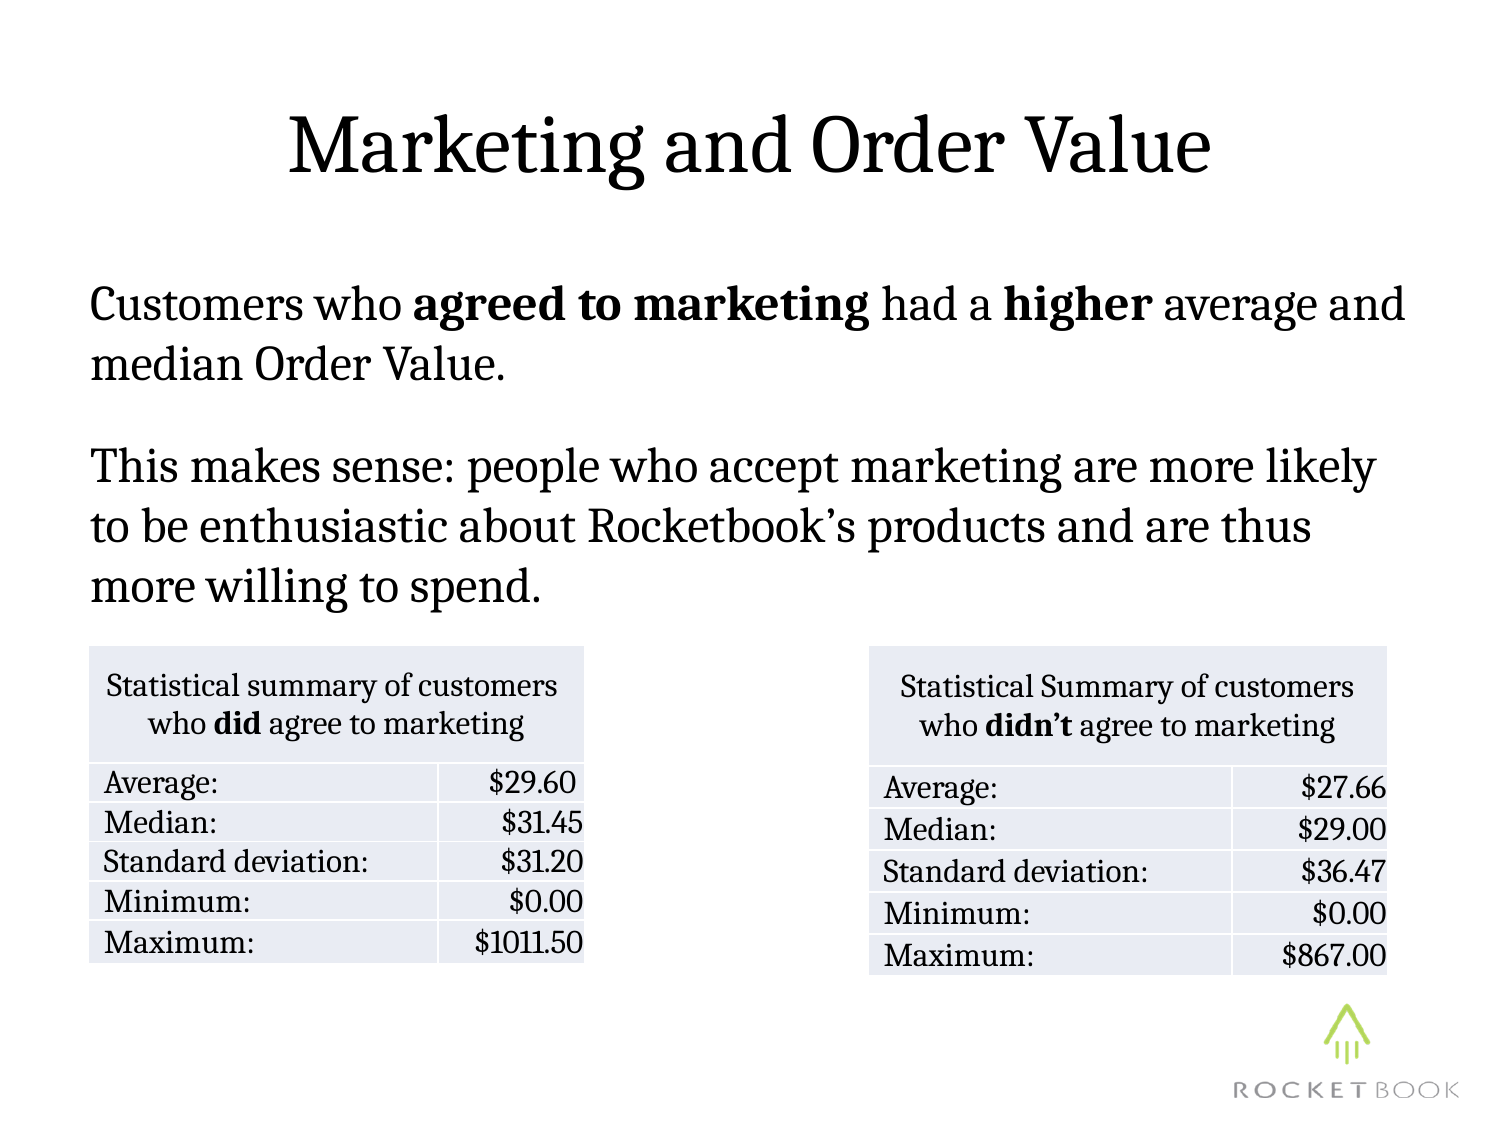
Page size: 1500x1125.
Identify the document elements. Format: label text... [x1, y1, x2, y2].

table_cell Maximum: [869, 935, 1231, 975]
table_cell Maximum: [89, 921, 437, 963]
table_cell $0.00 [439, 882, 584, 919]
table_cell Median: [869, 809, 1231, 849]
table_header Statistical Summary of customers who didn’t agree to marketing [869, 646, 1387, 765]
table_cell Standard deviation: [89, 842, 437, 880]
table_cell $31.20 [439, 842, 584, 880]
table_header Statistical summary of customers who did agree to marketing [89, 646, 584, 762]
table_cell $867.00 [1233, 935, 1387, 975]
table_cell $31.45 [439, 803, 584, 841]
list Customers who agreed to marketing had a higher average and median Order Value. This makes sense: people who accept marketing are more likely to be enthusiastic about Rocketbook’s products and are thus more willing to spend. [75, 262, 1425, 1005]
table_cell Median: [89, 803, 437, 841]
table_cell Minimum: [869, 893, 1231, 933]
table_cell $27.66 [1233, 767, 1387, 807]
table_cell $29.00 [1233, 809, 1387, 849]
table_cell $0.00 [1233, 893, 1387, 933]
table_cell Average: [89, 764, 437, 801]
table_cell $1011.50 [439, 921, 584, 963]
table_cell Average: [869, 767, 1231, 807]
table_cell $29.60 [439, 764, 584, 801]
table_cell Minimum: [89, 882, 437, 919]
table_cell $36.47 [1233, 851, 1387, 891]
list We can look at the relative frequency distributions for an even more detailed representation… [1234, 1003, 1459, 1098]
title Marketing and Order Value [75, 45, 1425, 233]
table_cell Standard deviation: [869, 851, 1231, 891]
